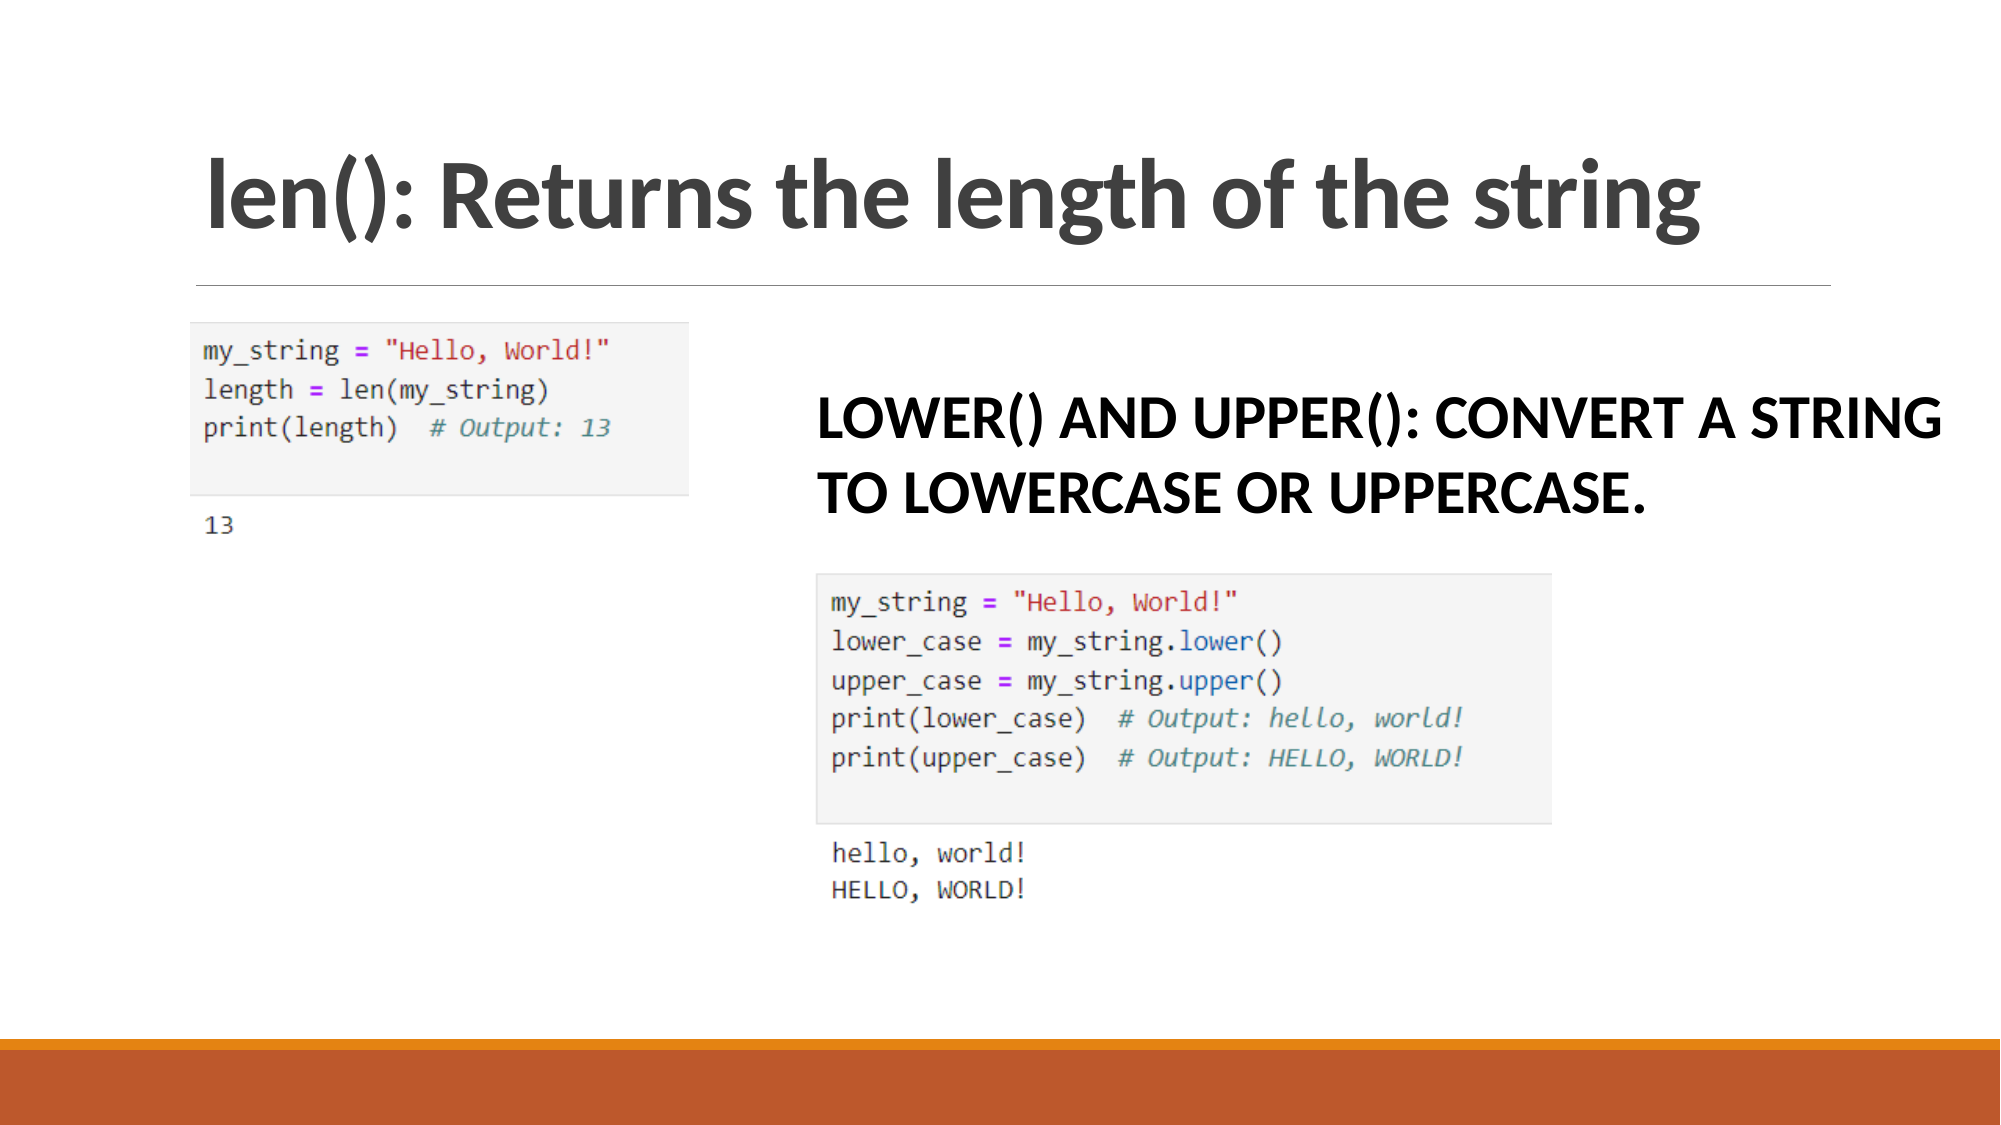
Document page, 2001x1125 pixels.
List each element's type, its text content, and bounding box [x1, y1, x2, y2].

title len(): Returns the length of the string [190, 83, 1841, 377]
text_box lower() and upper(): Convert a string to lowercase or uppercase. [802, 345, 2000, 534]
picture [810, 572, 1553, 919]
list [189, 321, 690, 545]
